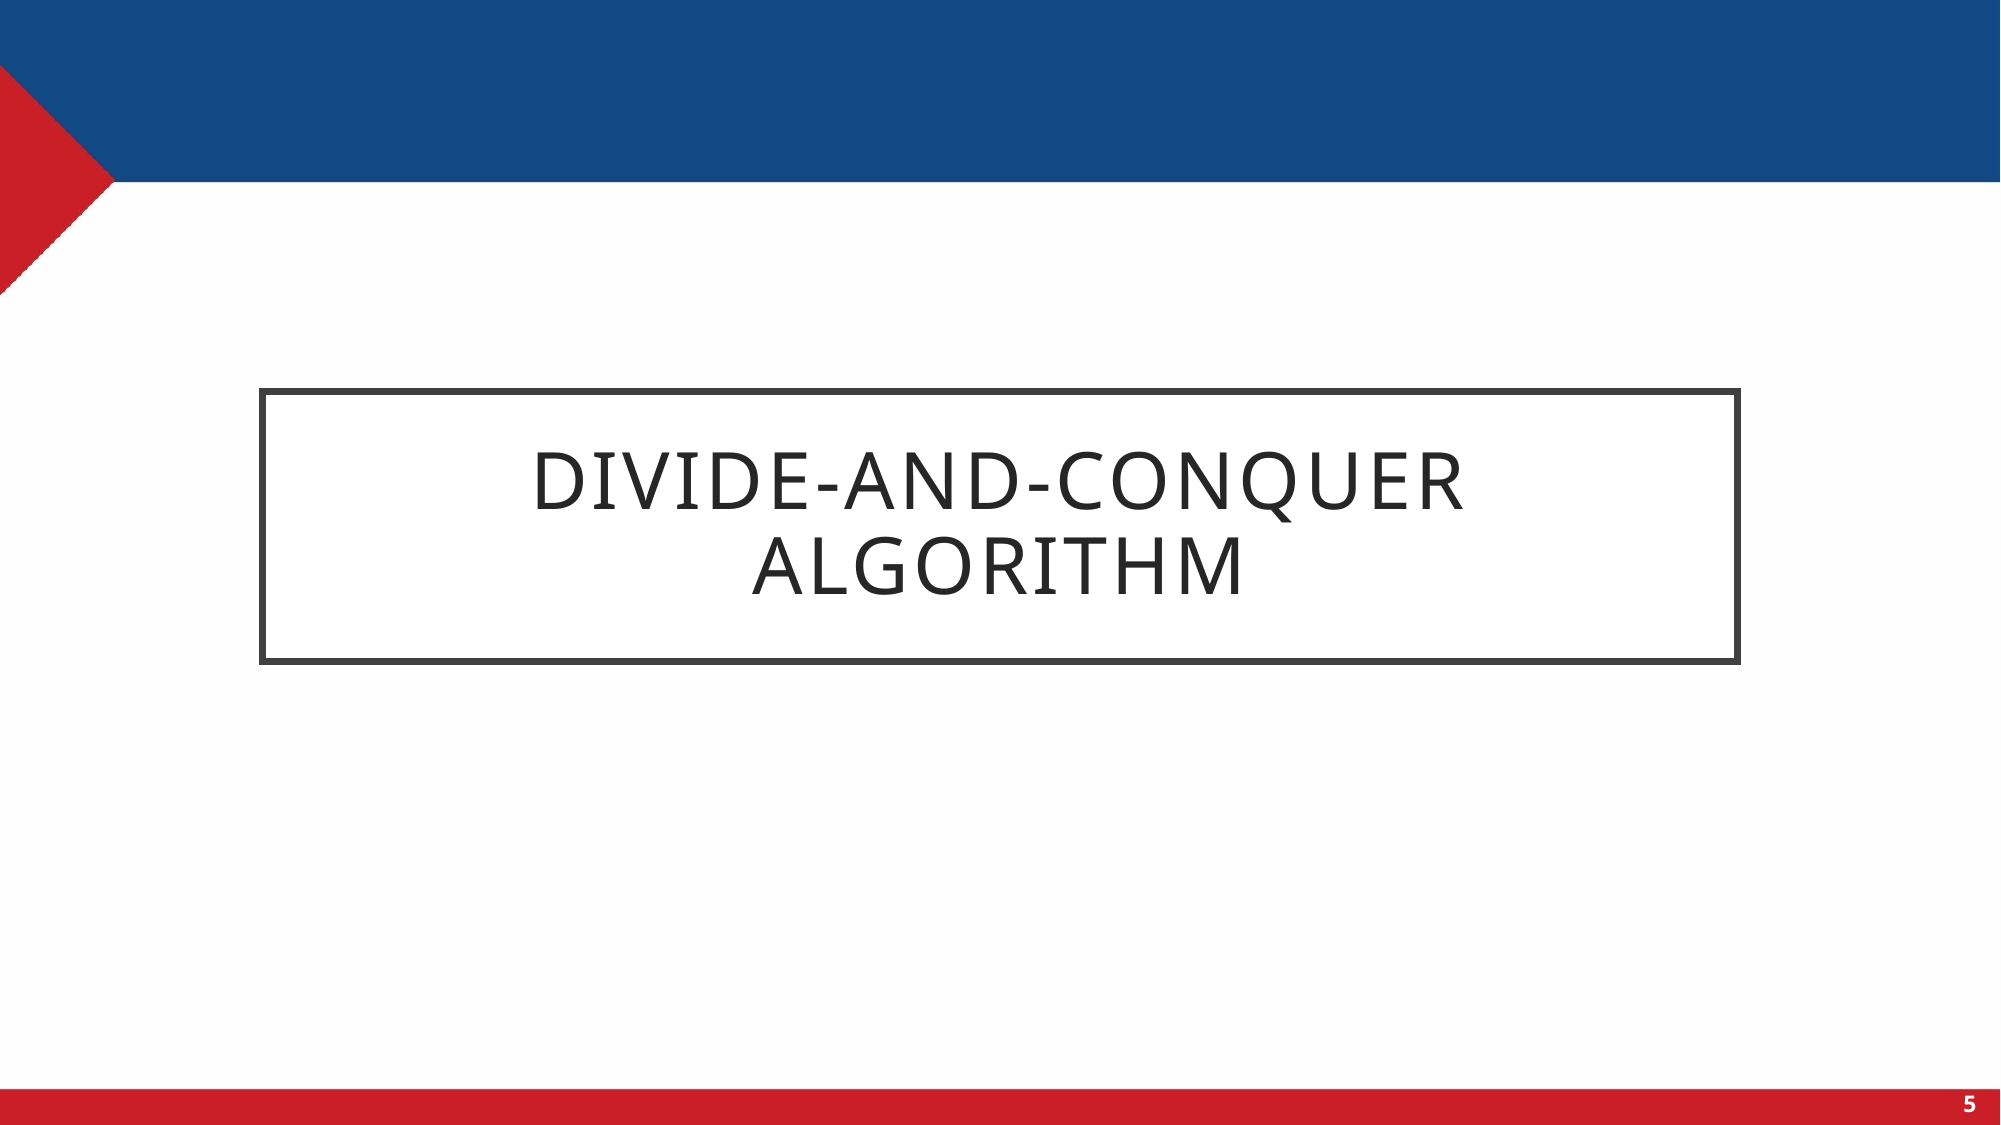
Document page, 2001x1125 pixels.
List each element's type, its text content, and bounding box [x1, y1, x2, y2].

picture [0, 0, 2001, 1125]
title Divide-and-conquer algorithm [259, 388, 1741, 665]
slide_number 5 [1939, 1085, 2000, 1125]
